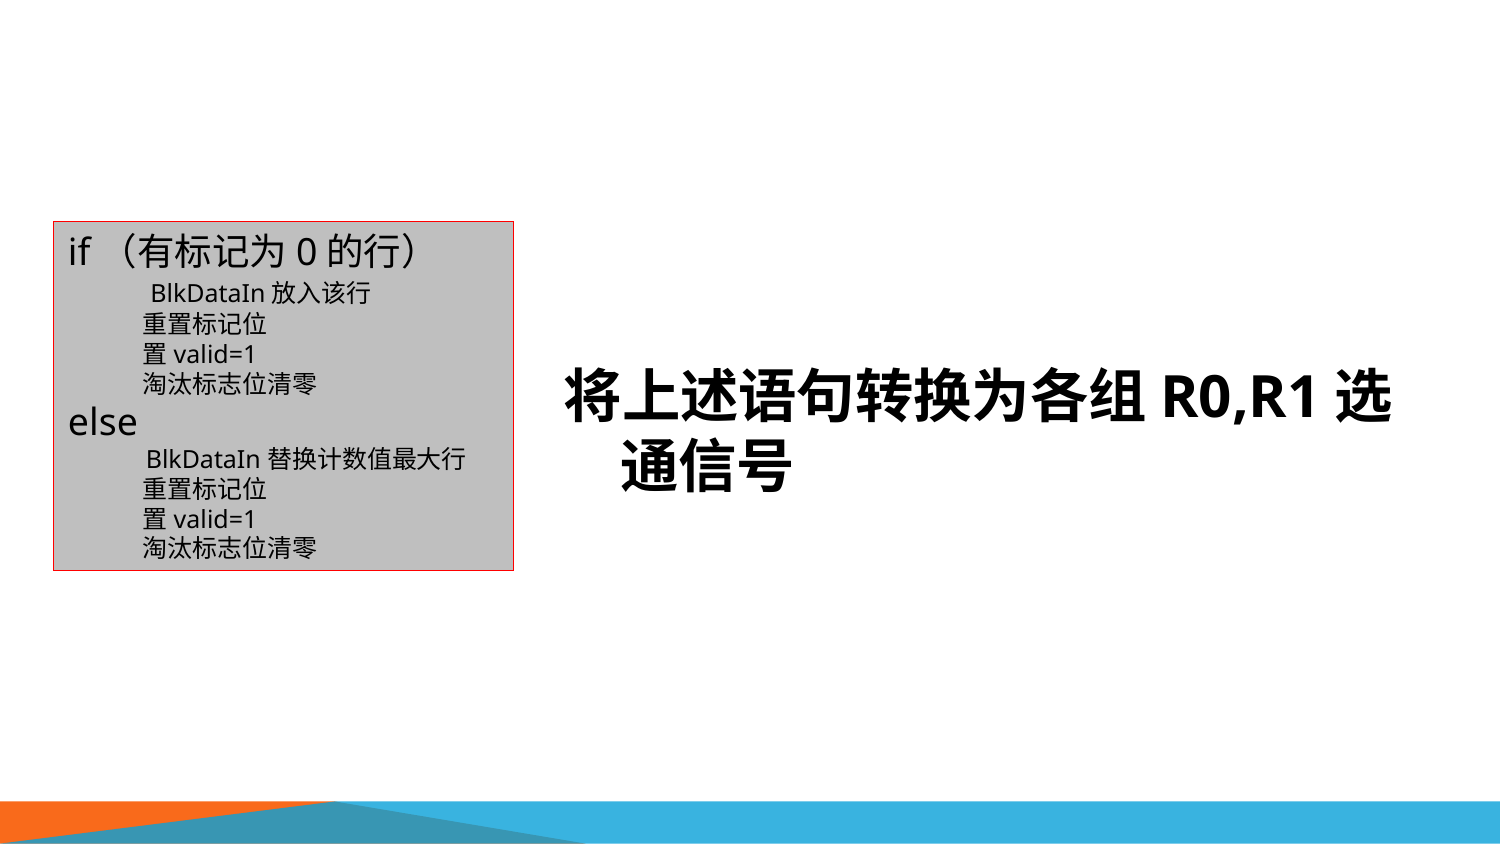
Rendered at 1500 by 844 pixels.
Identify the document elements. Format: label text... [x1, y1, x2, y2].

text_box if（有标记为0的行） BlkDataIn放入该行 重置标记位 置valid=1 淘汰标志位清零 else BlkDataIn替换计数值最大行 重置标记位 置valid=1 淘汰标志位清零 [53, 221, 514, 571]
list 将上述语句转换为各组R0,R1选通信号 [549, 352, 1459, 444]
